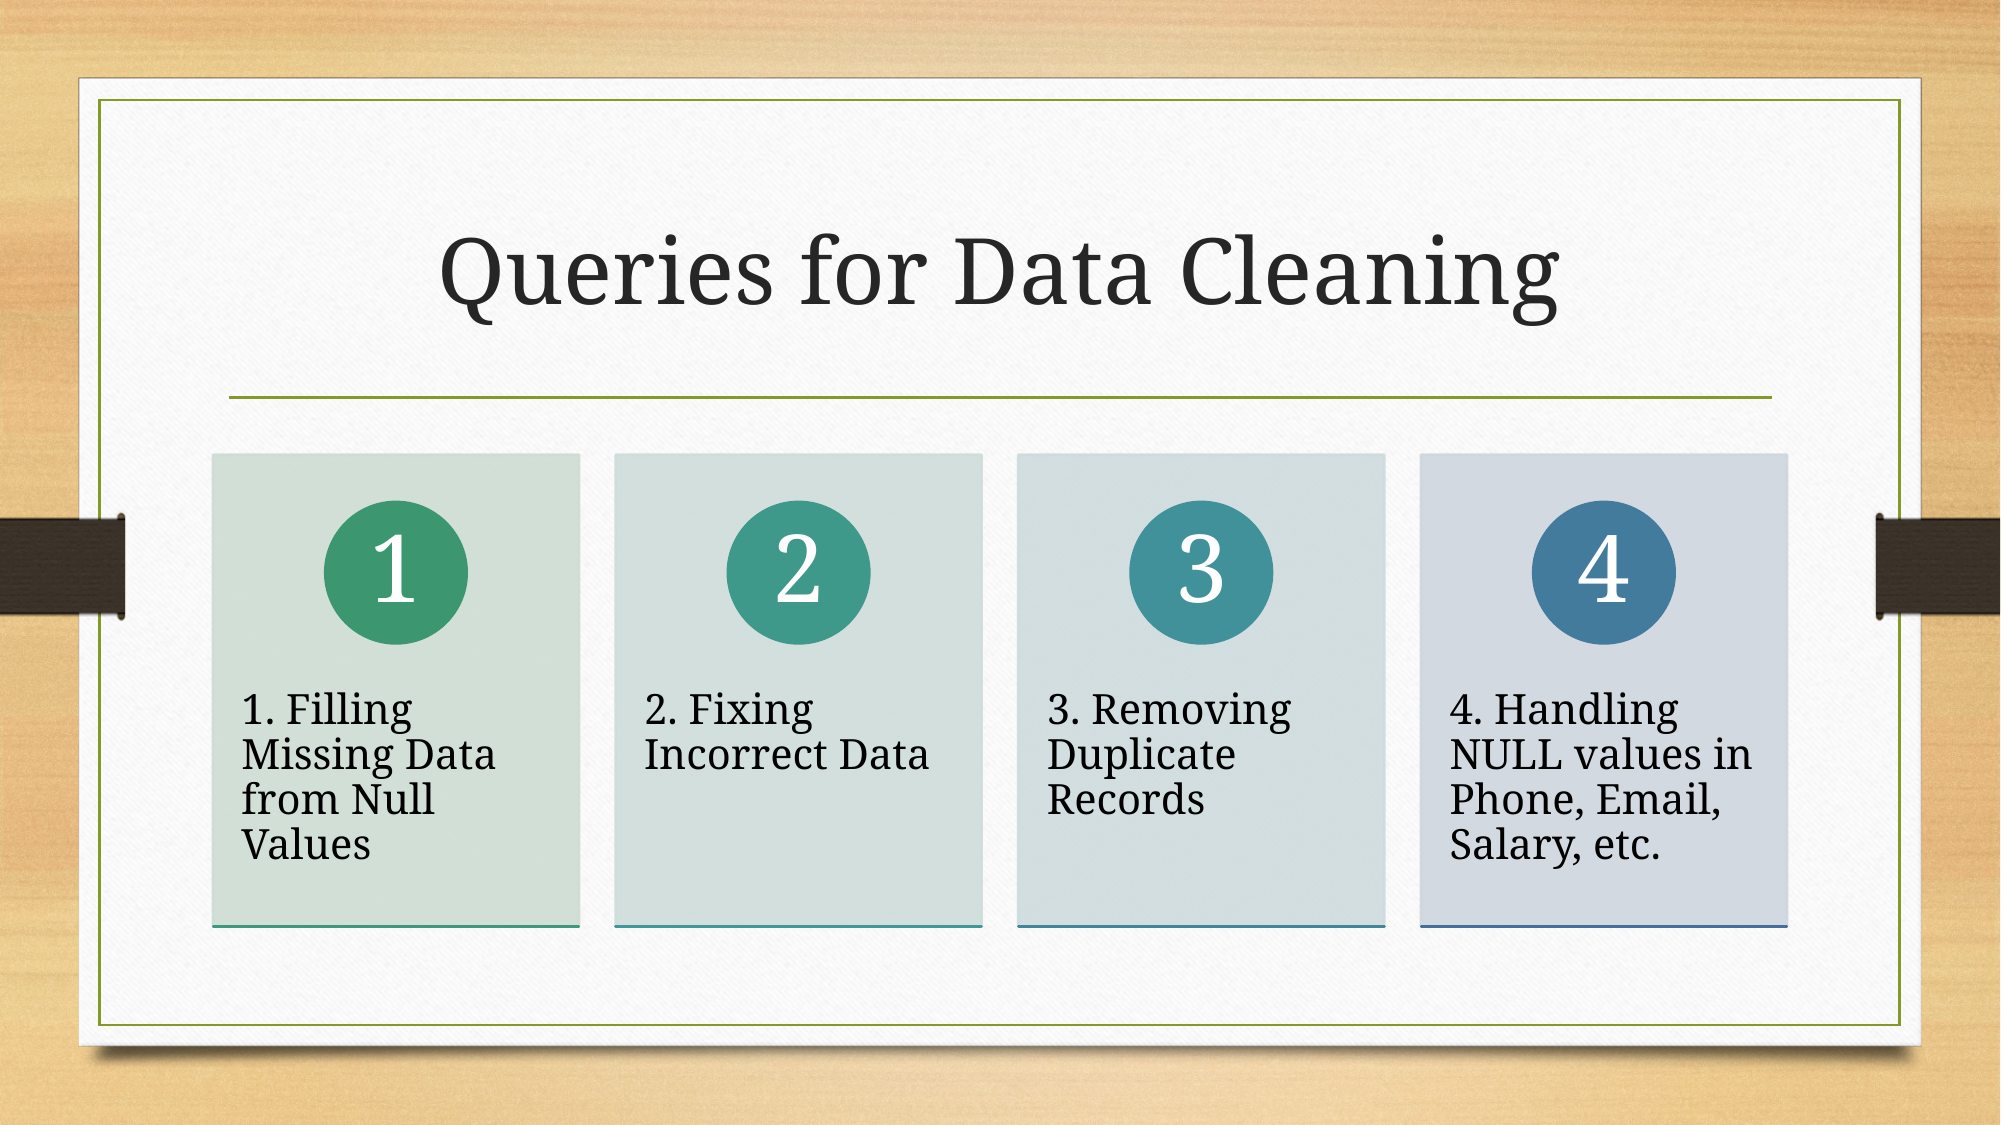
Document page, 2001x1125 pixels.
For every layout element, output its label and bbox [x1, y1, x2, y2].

text_box [212, 454, 1788, 927]
text_box [0, 0, 2000, 1125]
